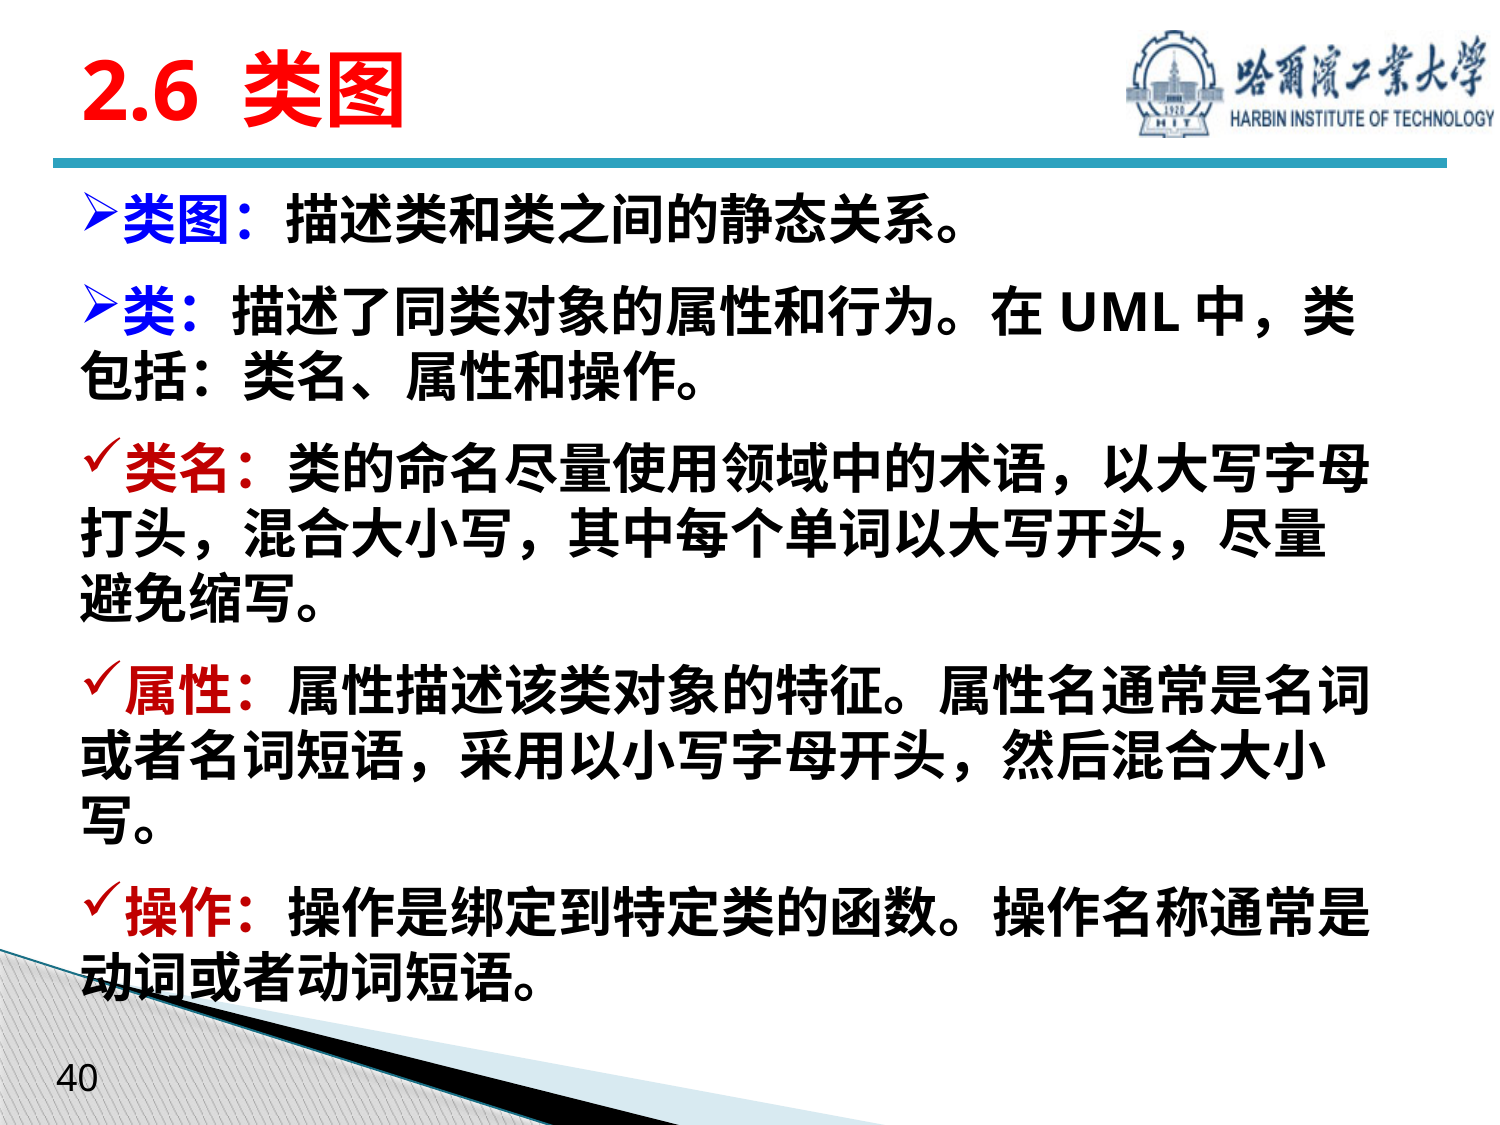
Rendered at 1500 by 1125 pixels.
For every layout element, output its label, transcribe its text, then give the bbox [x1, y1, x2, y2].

picture [1417, 30, 1495, 138]
text_box 类图：描述类和类之间的静态关系。 类：描述了同类对象的属性和行为。在UML中，类包括：类名、属性和操作。 类名：类的命名尽量使用领域中的术语，以大写字母打头，混合大小写，其中每个单词以大写开头，尽量避免缩写。 属性：属性描述该类对象的特征。属性名通常是名词或者名词短语，采用以小写字母开头，然后混合大小写。 操作：操作是绑定到特定类的函数。操作名称通常是动词或者动词短语。 [64, 178, 1390, 1016]
title 2.6 类图 [66, 23, 1417, 152]
